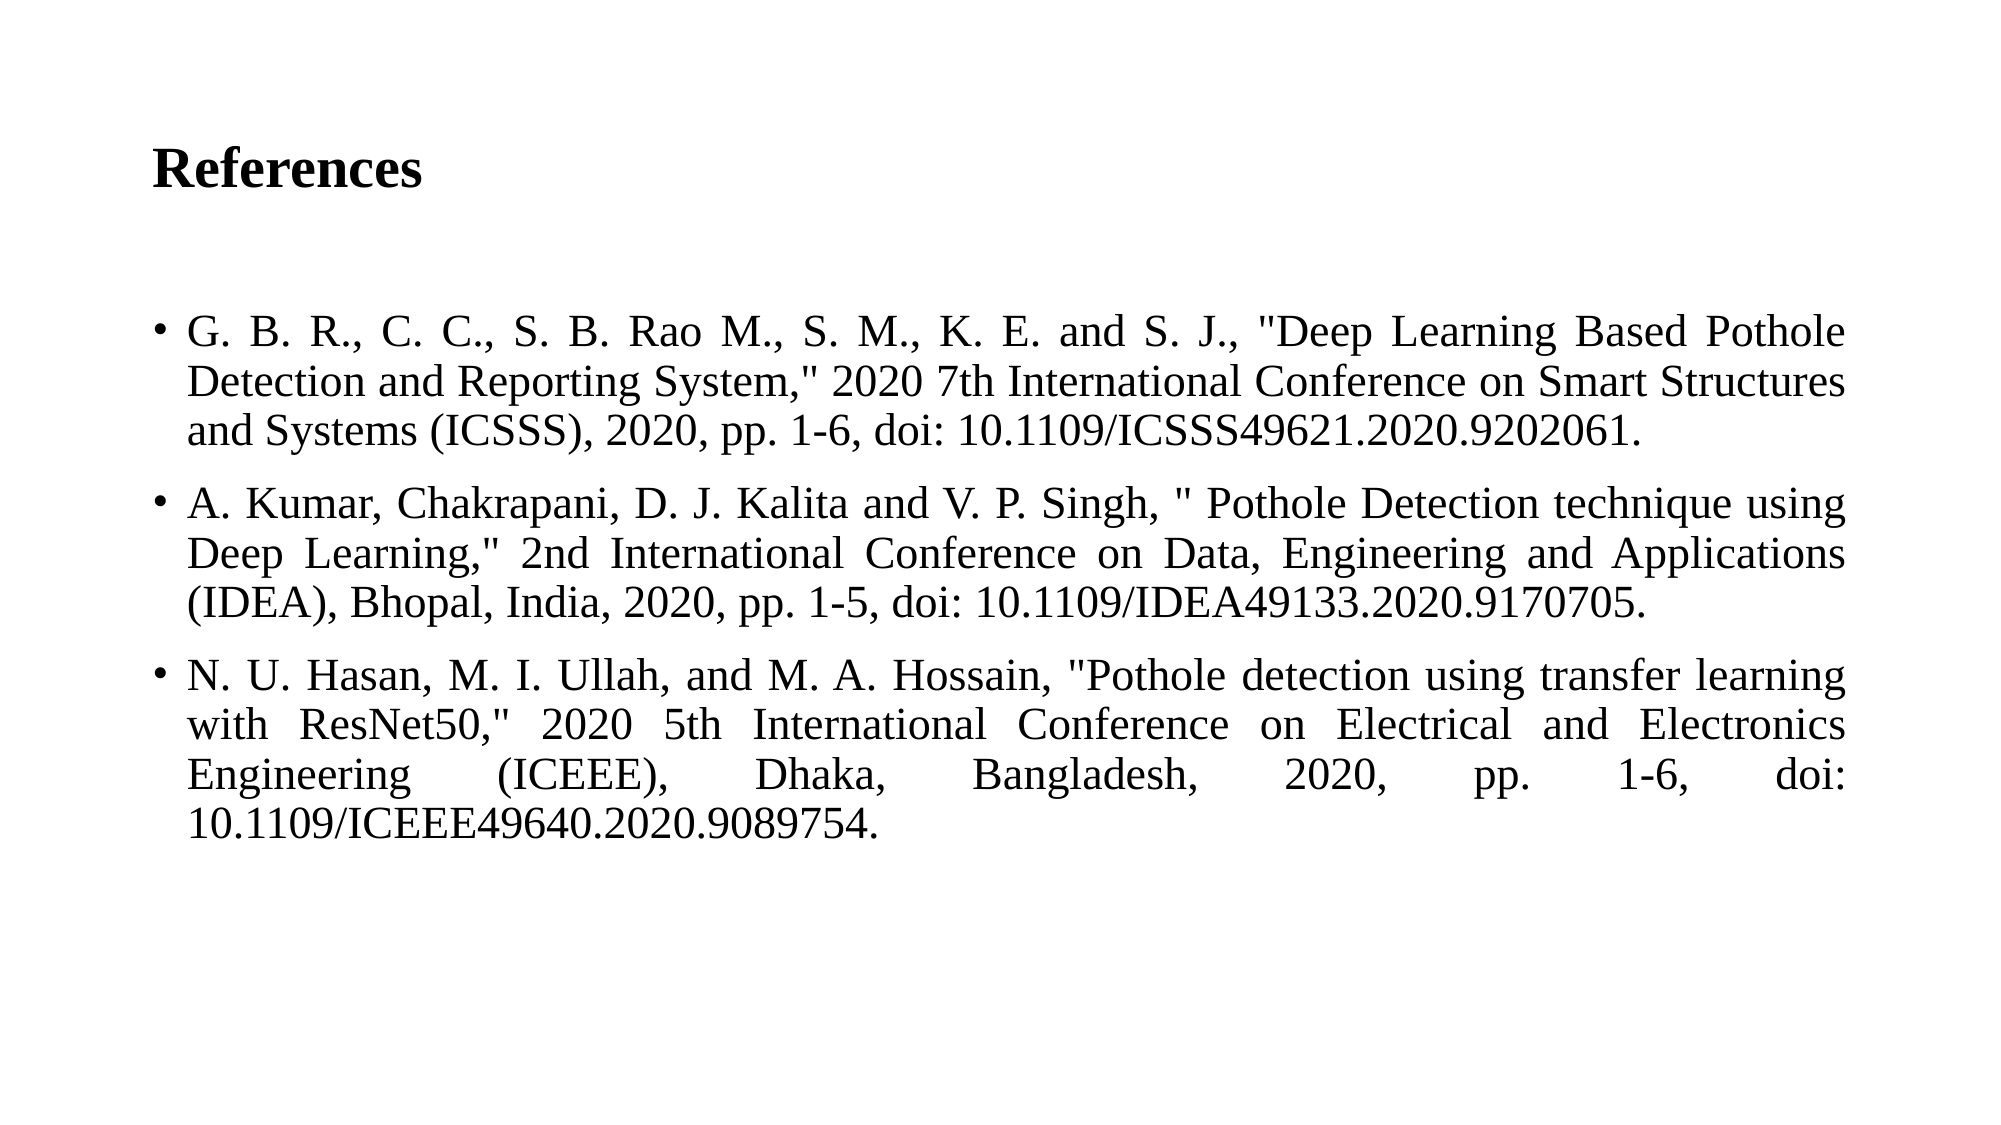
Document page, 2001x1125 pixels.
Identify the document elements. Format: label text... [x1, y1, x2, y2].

title References [137, 59, 1863, 278]
list G. B. R., C. C., S. B. Rao M., S. M., K. E. and S. J., "Deep Learning Based Pothole Detection and Reporting System," 2020 7th International Conference on Smart Structures and Systems (ICSSS), 2020, pp. 1-6, doi: 10.1109/ICSSS49621.2020.9202061. A. Kumar, Chakrapani, D. J. Kalita and V. P. Singh, " Pothole Detection technique using Deep Learning," 2nd International Conference on Data, Engineering and Applications (IDEA), Bhopal, India, 2020, pp. 1-5, doi: 10.1109/IDEA49133.2020.9170705. N. U. Hasan, M. I. Ullah, and M. A. Hossain, "Pothole detection using transfer learning with ResNet50," 2020 5th International Conference on Electrical and Electronics Engineering (ICEEE), Dhaka, Bangladesh, 2020, pp. 1-6, doi: 10.1109/ICEEE49640.2020.9089754. [137, 299, 1863, 1014]
